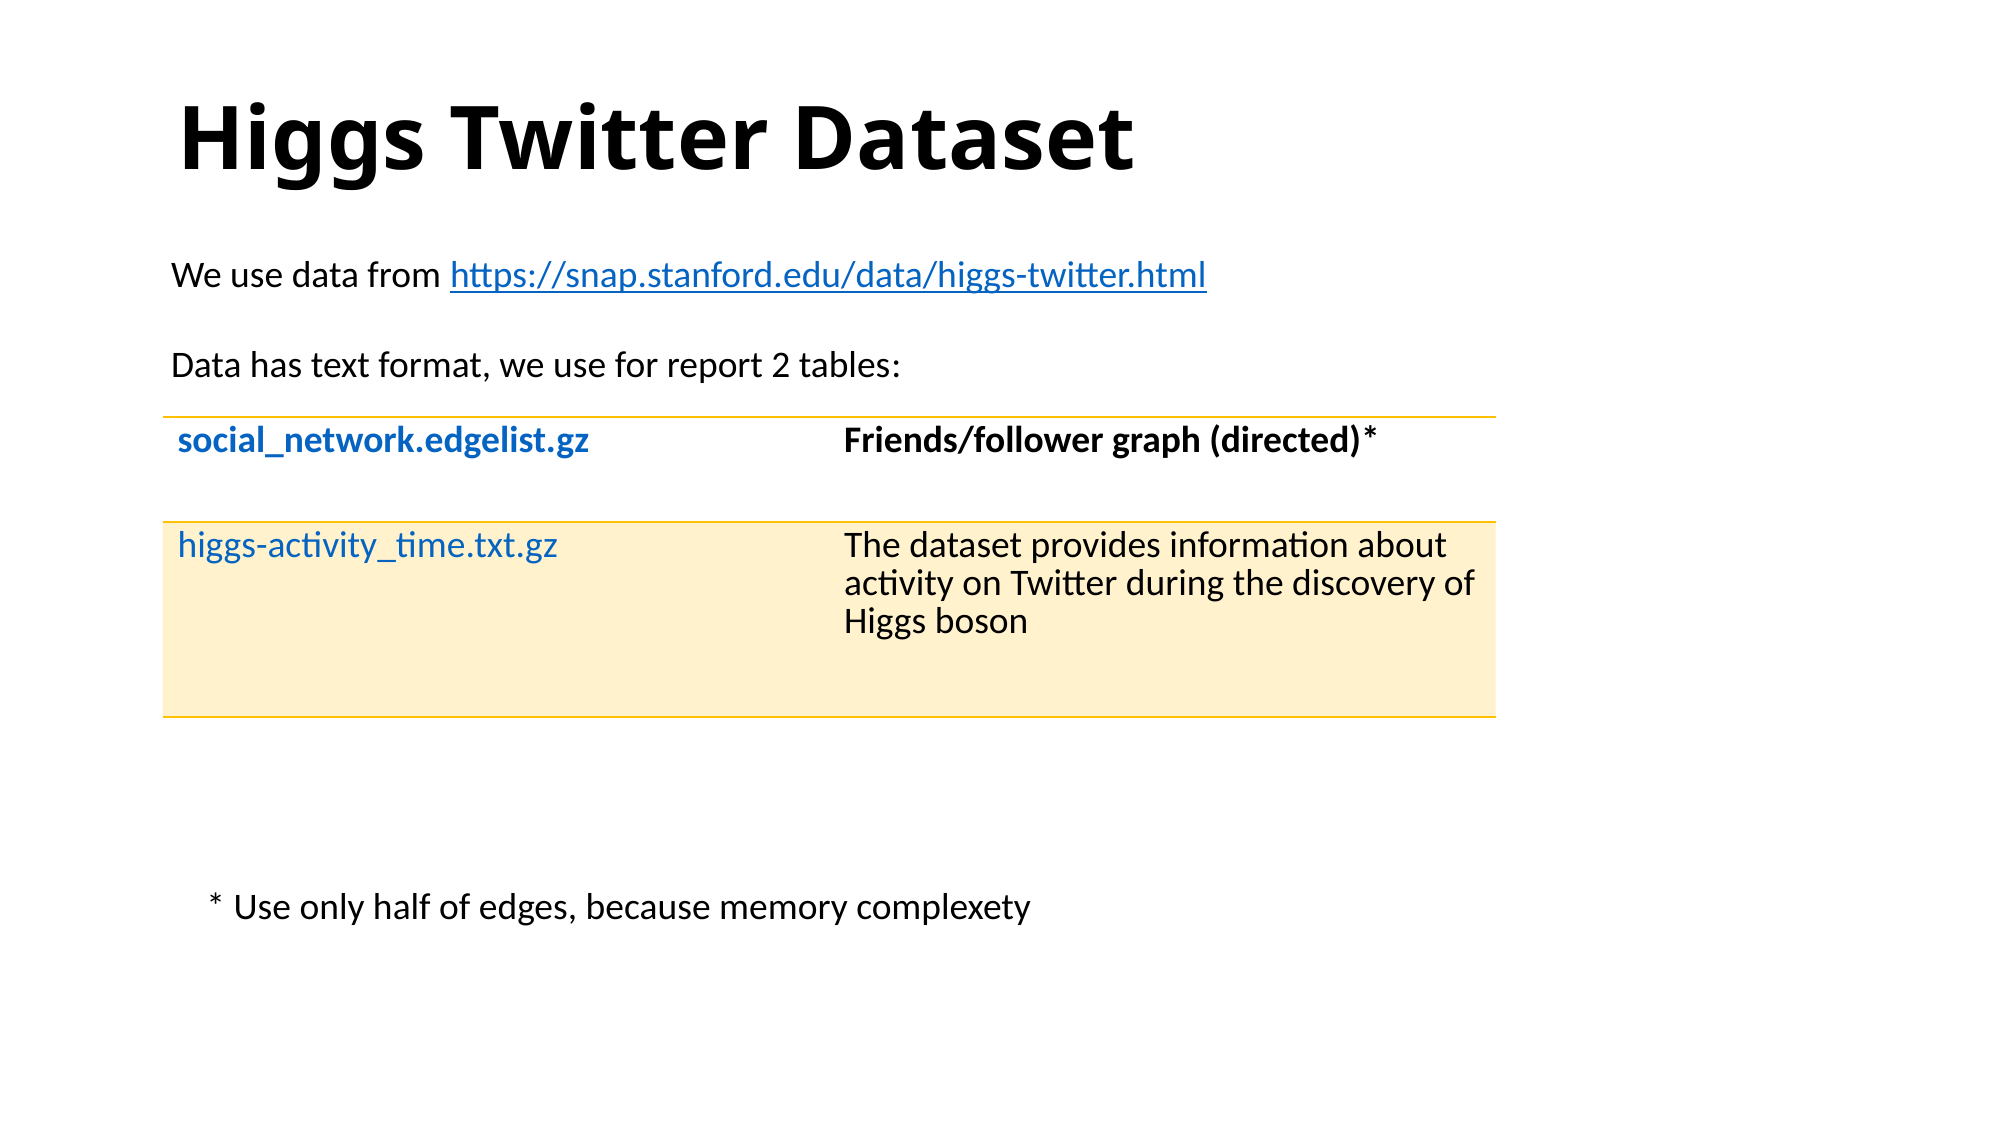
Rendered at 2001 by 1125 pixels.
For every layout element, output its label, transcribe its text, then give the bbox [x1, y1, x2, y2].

table_header Friends/follower graph (directed)* [829, 418, 1496, 521]
text_box We use data from https://snap.stanford.edu/data/higgs-twitter.html Data has text format, we use for report 2 tables: [156, 243, 1222, 483]
table_header social_network.edgelist.gz [163, 418, 829, 521]
text_box * Use only half of edges, because memory complexety [191, 874, 1047, 935]
text_box Higgs Twitter Dataset [162, 84, 1888, 303]
table_cell higgs-activity_time.txt.gz [163, 523, 829, 716]
table_cell The dataset provides information about activity on Twitter during the discovery of Higgs boson [829, 523, 1496, 716]
